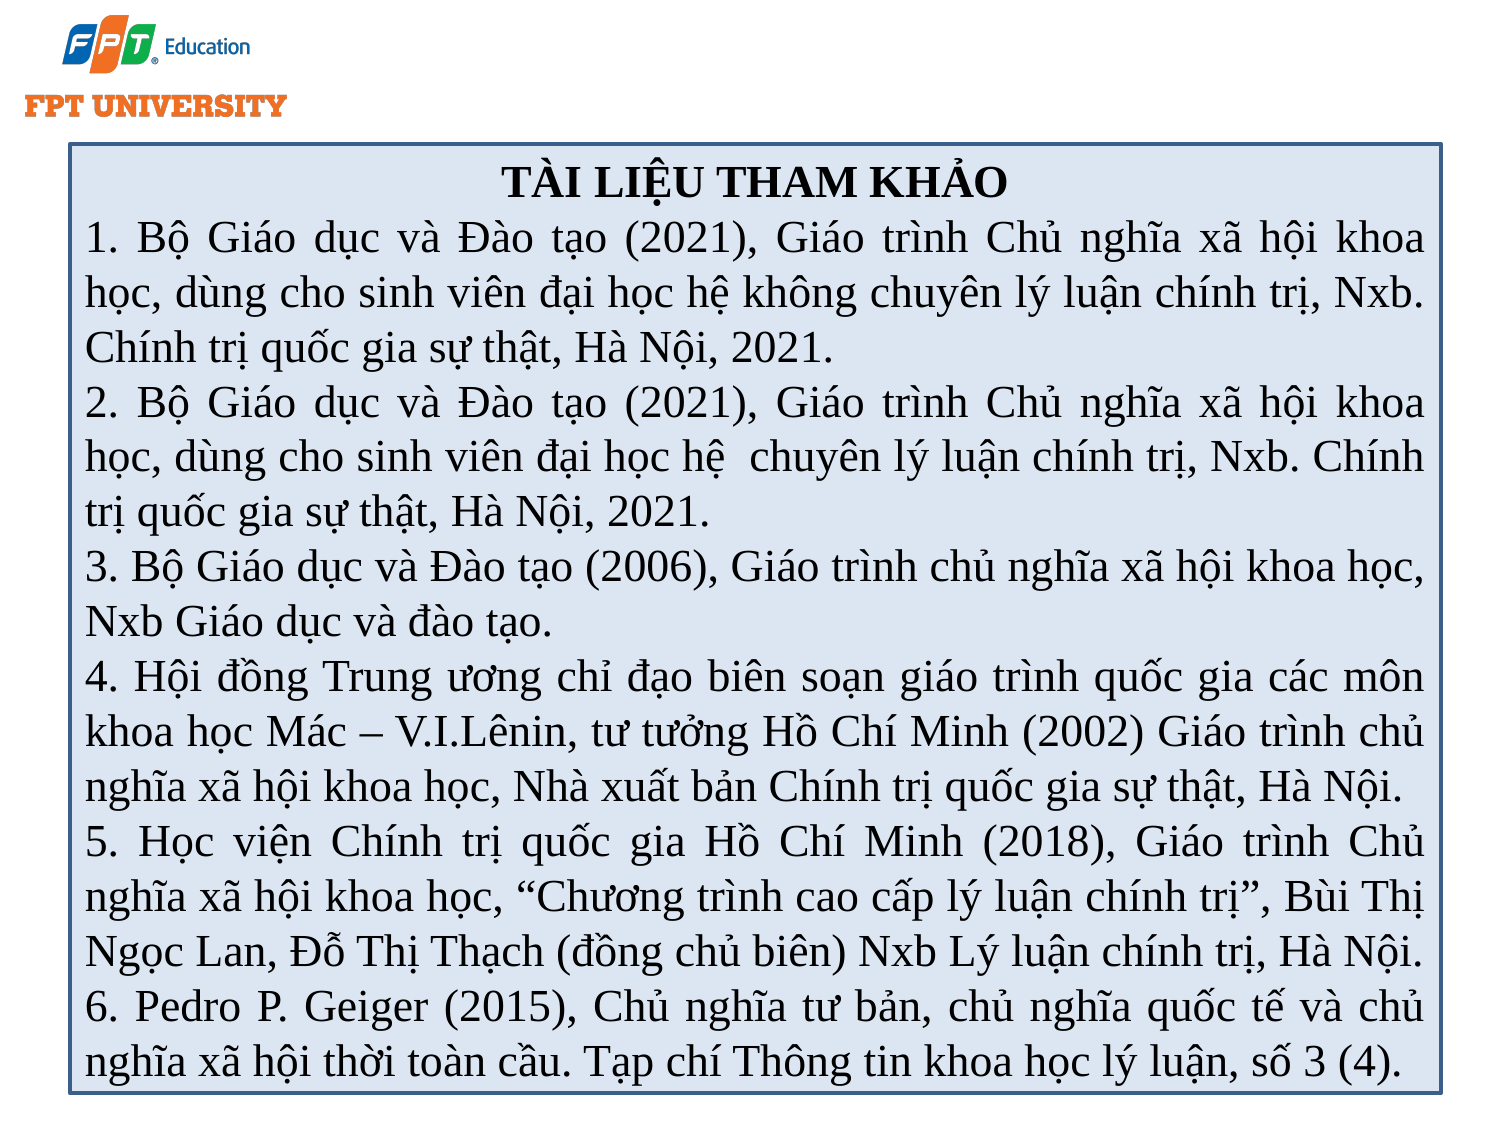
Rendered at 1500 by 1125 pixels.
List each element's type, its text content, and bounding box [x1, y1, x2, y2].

text_box TÀI LIỆU THAM KHẢO 1. Bộ Giáo dục và Đào tạo (2021), Giáo trình Chủ nghĩa xã hội khoa học, dùng cho sinh viên đại học hệ không chuyên lý luận chính trị, Nxb. Chính trị quốc gia sự thật, Hà Nội, 2021. 2. Bộ Giáo dục và Đào tạo (2021), Giáo trình Chủ nghĩa xã hội khoa học, dùng cho sinh viên đại học hệ chuyên lý luận chính trị, Nxb. Chính trị quốc gia sự thật, Hà Nội, 2021. 3. Bộ Giáo dục và Đào tạo (2006), Giáo trình chủ nghĩa xã hội khoa học, Nxb Giáo dục và đào tạo. 4. Hội đồng Trung ương chỉ đạo biên soạn giáo trình quốc gia các môn khoa học Mác – V.I.Lênin, tư tưởng Hồ Chí Minh (2002) Giáo trình chủ nghĩa xã hội khoa học, Nhà xuất bản Chính trị quốc gia sự thật, Hà Nội. 5. Học viện Chính trị quốc gia Hồ Chí Minh (2018), Giáo trình Chủ nghĩa xã hội khoa học, “Chương trình cao cấp lý luận chính trị”, Bùi Thị Ngọc Lan, Đỗ Thị Thạch (đồng chủ biên) Nxb Lý luận chính trị, Hà Nội. 6. Pedro P. Geiger (2015), Chủ nghĩa tư bản, chủ nghĩa quốc tế và chủ nghĩa xã hội thời toàn cầu. Tạp chí Thông tin khoa học lý luận, số 3 (4). [70, 143, 1441, 1094]
picture [25, 15, 287, 117]
